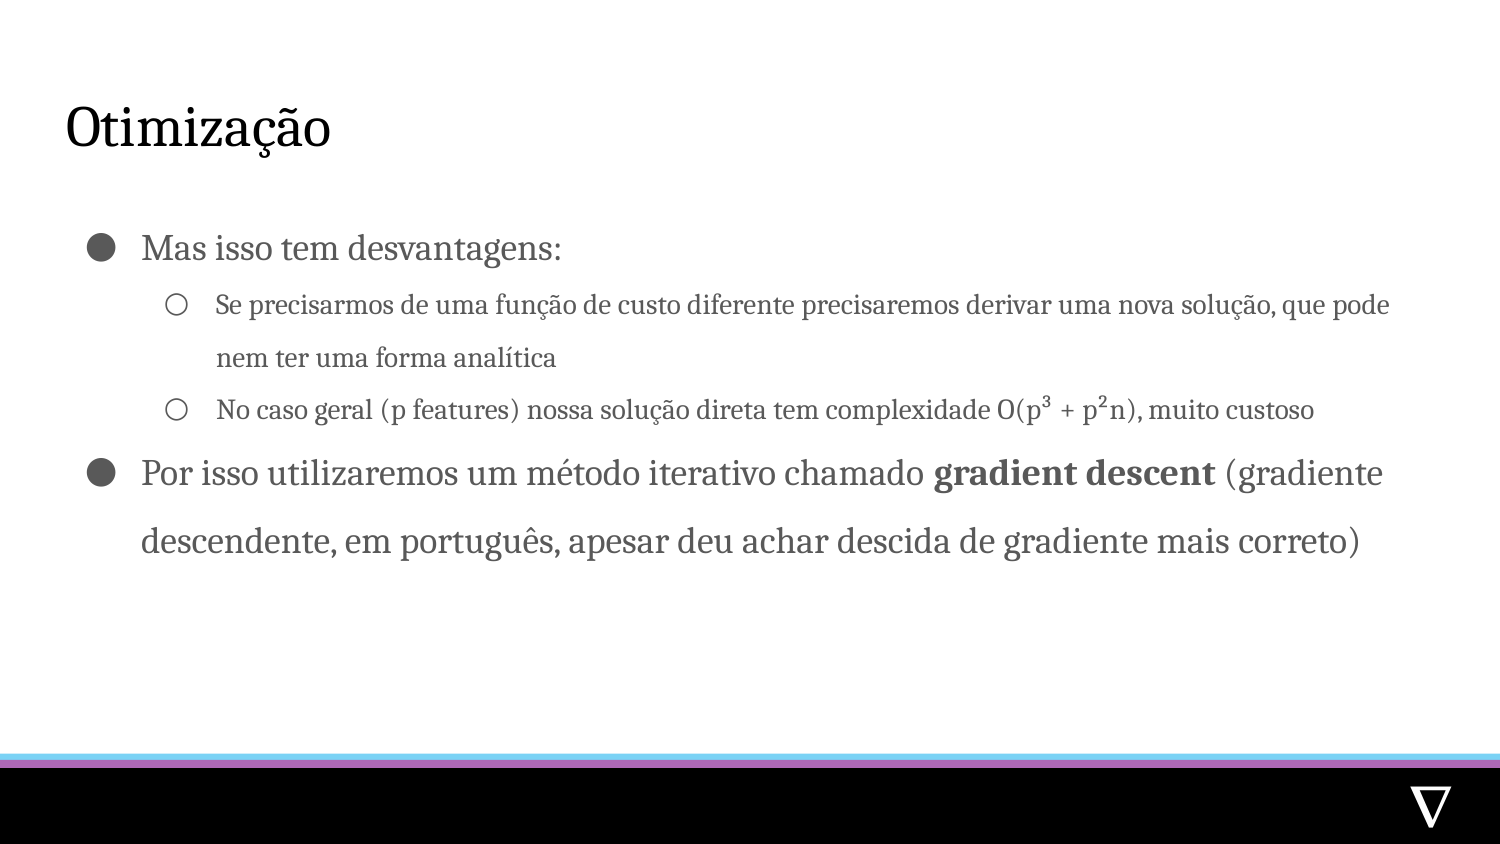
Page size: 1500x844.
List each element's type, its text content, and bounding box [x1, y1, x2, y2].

list Mas isso tem desvantagens: Se precisarmos de uma função de custo diferente precisaremos derivar uma nova solução, que pode nem ter uma forma analítica No caso geral (p features) nossa solução direta tem complexidade O(p³ + p²n), muito custoso Por isso utilizaremos um método iterativo chamado gradient descent (gradiente descendente, em português, apesar deu achar descida de gradiente mais correto) [51, 185, 1449, 747]
title Otimização [51, 72, 1449, 167]
picture [1405, 781, 1455, 831]
